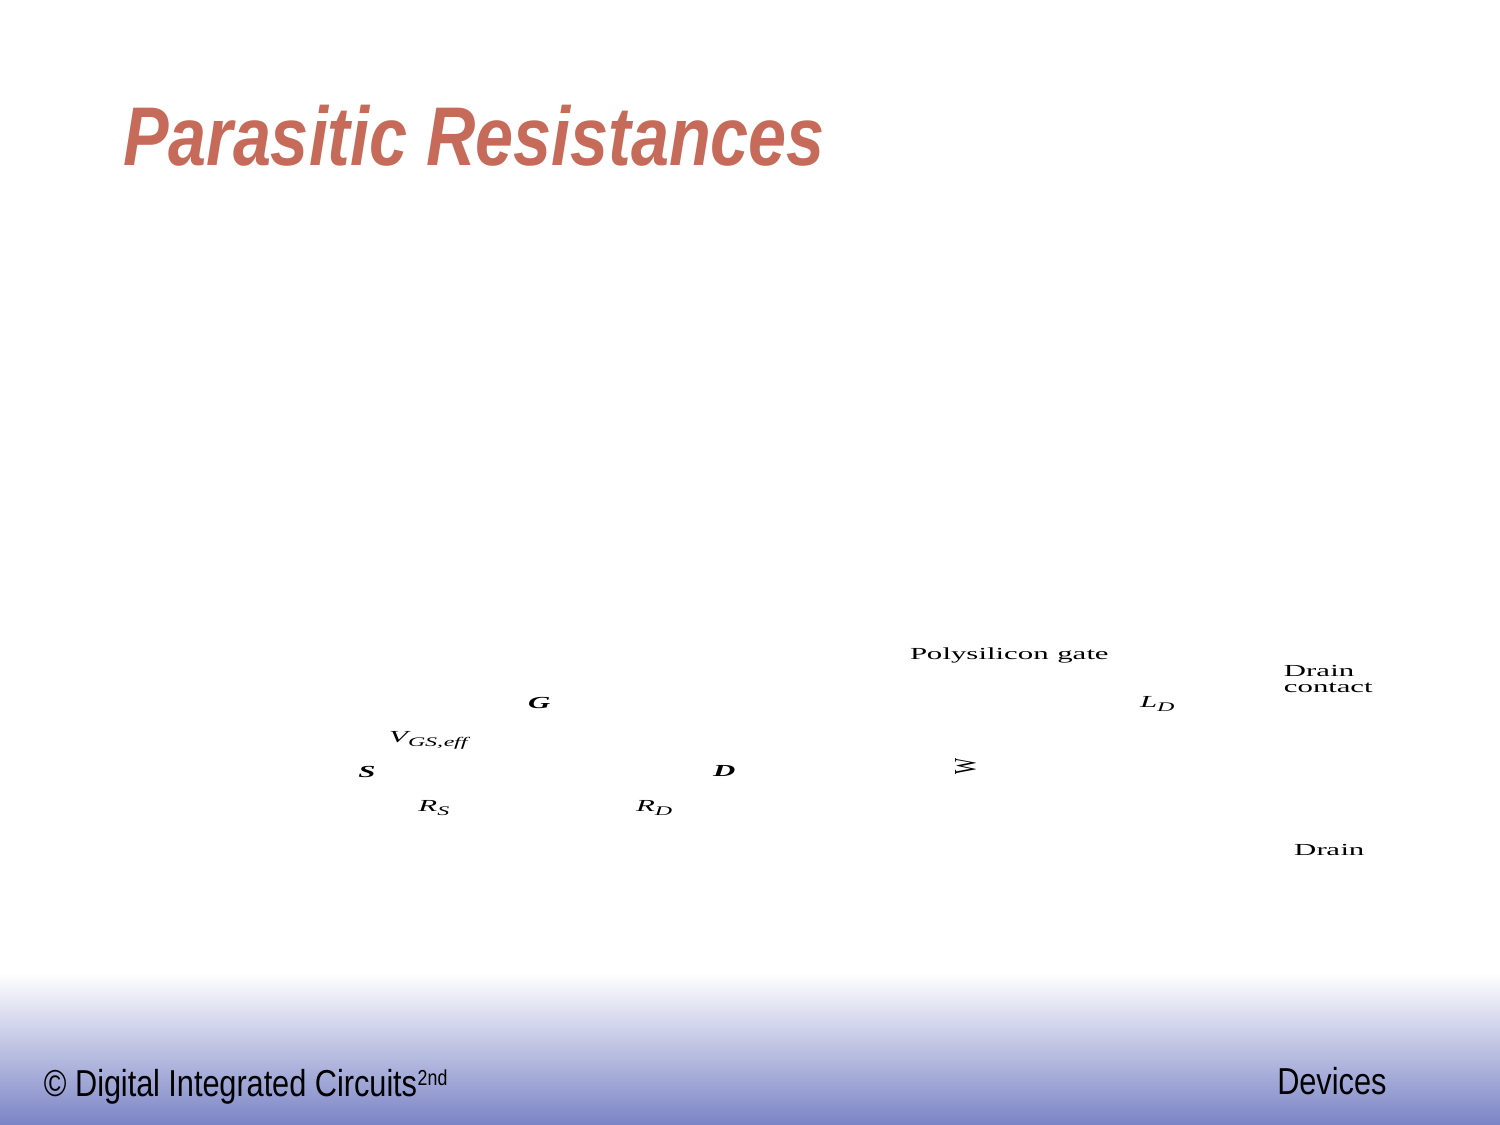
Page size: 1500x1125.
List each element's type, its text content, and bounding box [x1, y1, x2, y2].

picture [118, 357, 1375, 862]
title Parasitic Resistances [108, 72, 1384, 190]
